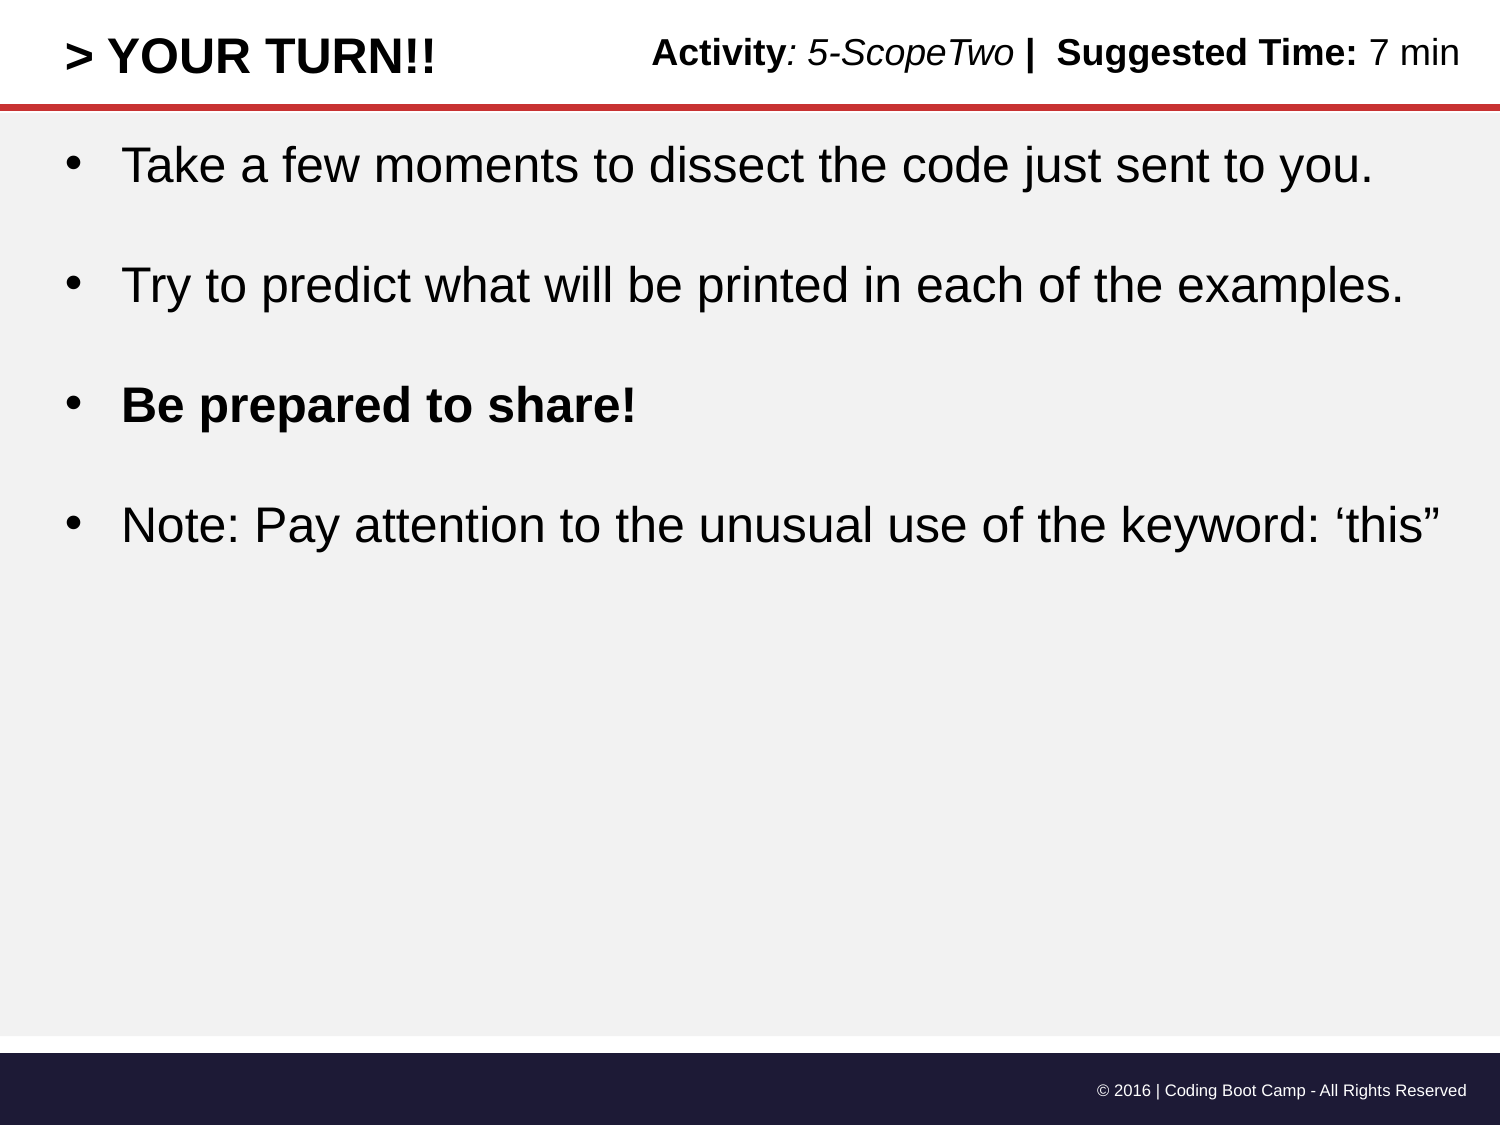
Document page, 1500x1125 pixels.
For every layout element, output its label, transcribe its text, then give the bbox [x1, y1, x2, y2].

text_box [0, 112, 1500, 1037]
text_box Take a few moments to dissect the code just sent to you. Try to predict what will be printed in each of the examples. Be prepared to share! Note: Pay attention to the unusual use of the keyword: ‘this” [49, 124, 1475, 560]
text_box Activity: 5-ScopeTwo | Suggested Time: 7 min [474, 20, 1475, 81]
text_box > YOUR TURN!! [50, 16, 913, 91]
